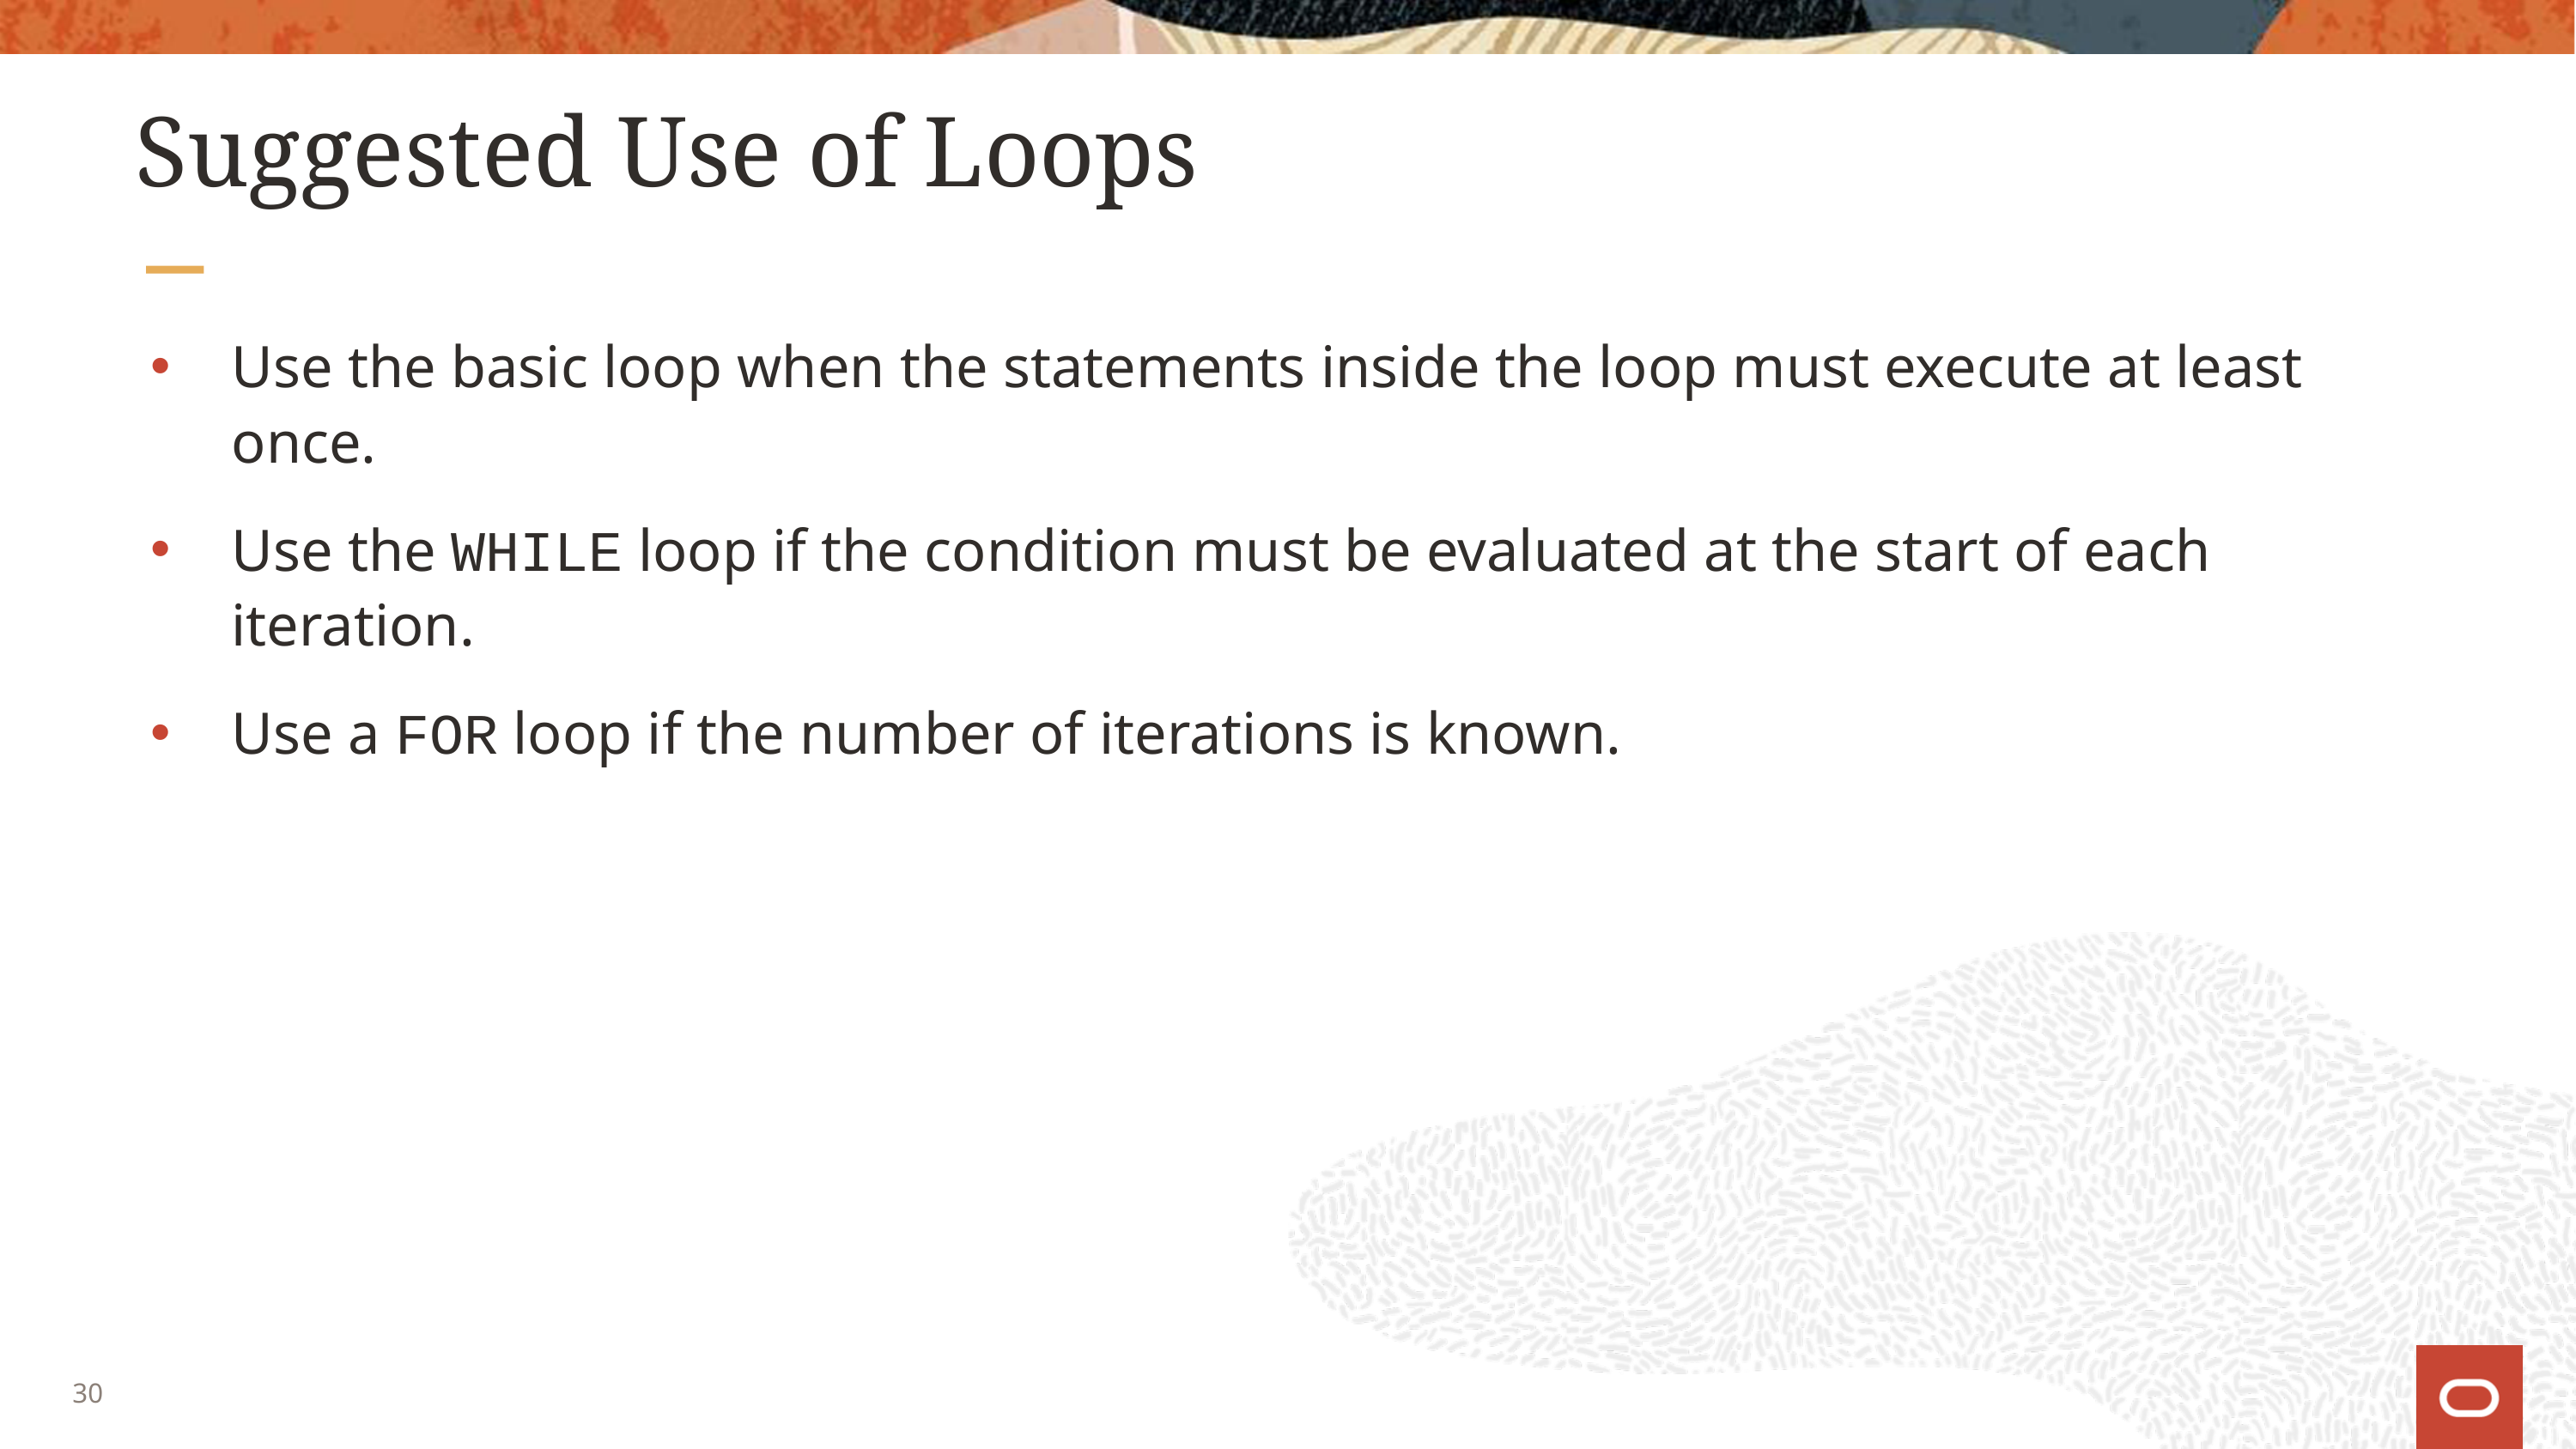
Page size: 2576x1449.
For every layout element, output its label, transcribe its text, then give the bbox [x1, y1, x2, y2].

title Suggested Use of Loops [131, 86, 2445, 252]
picture [0, 0, 2576, 54]
list Use the basic loop when the statements inside the loop must execute at least once. Use the WHILE loop if the condition must be evaluated at the start of each iteration. Use a FOR loop if the number of iterations is known. [131, 319, 2445, 719]
picture [2416, 1345, 2523, 1449]
